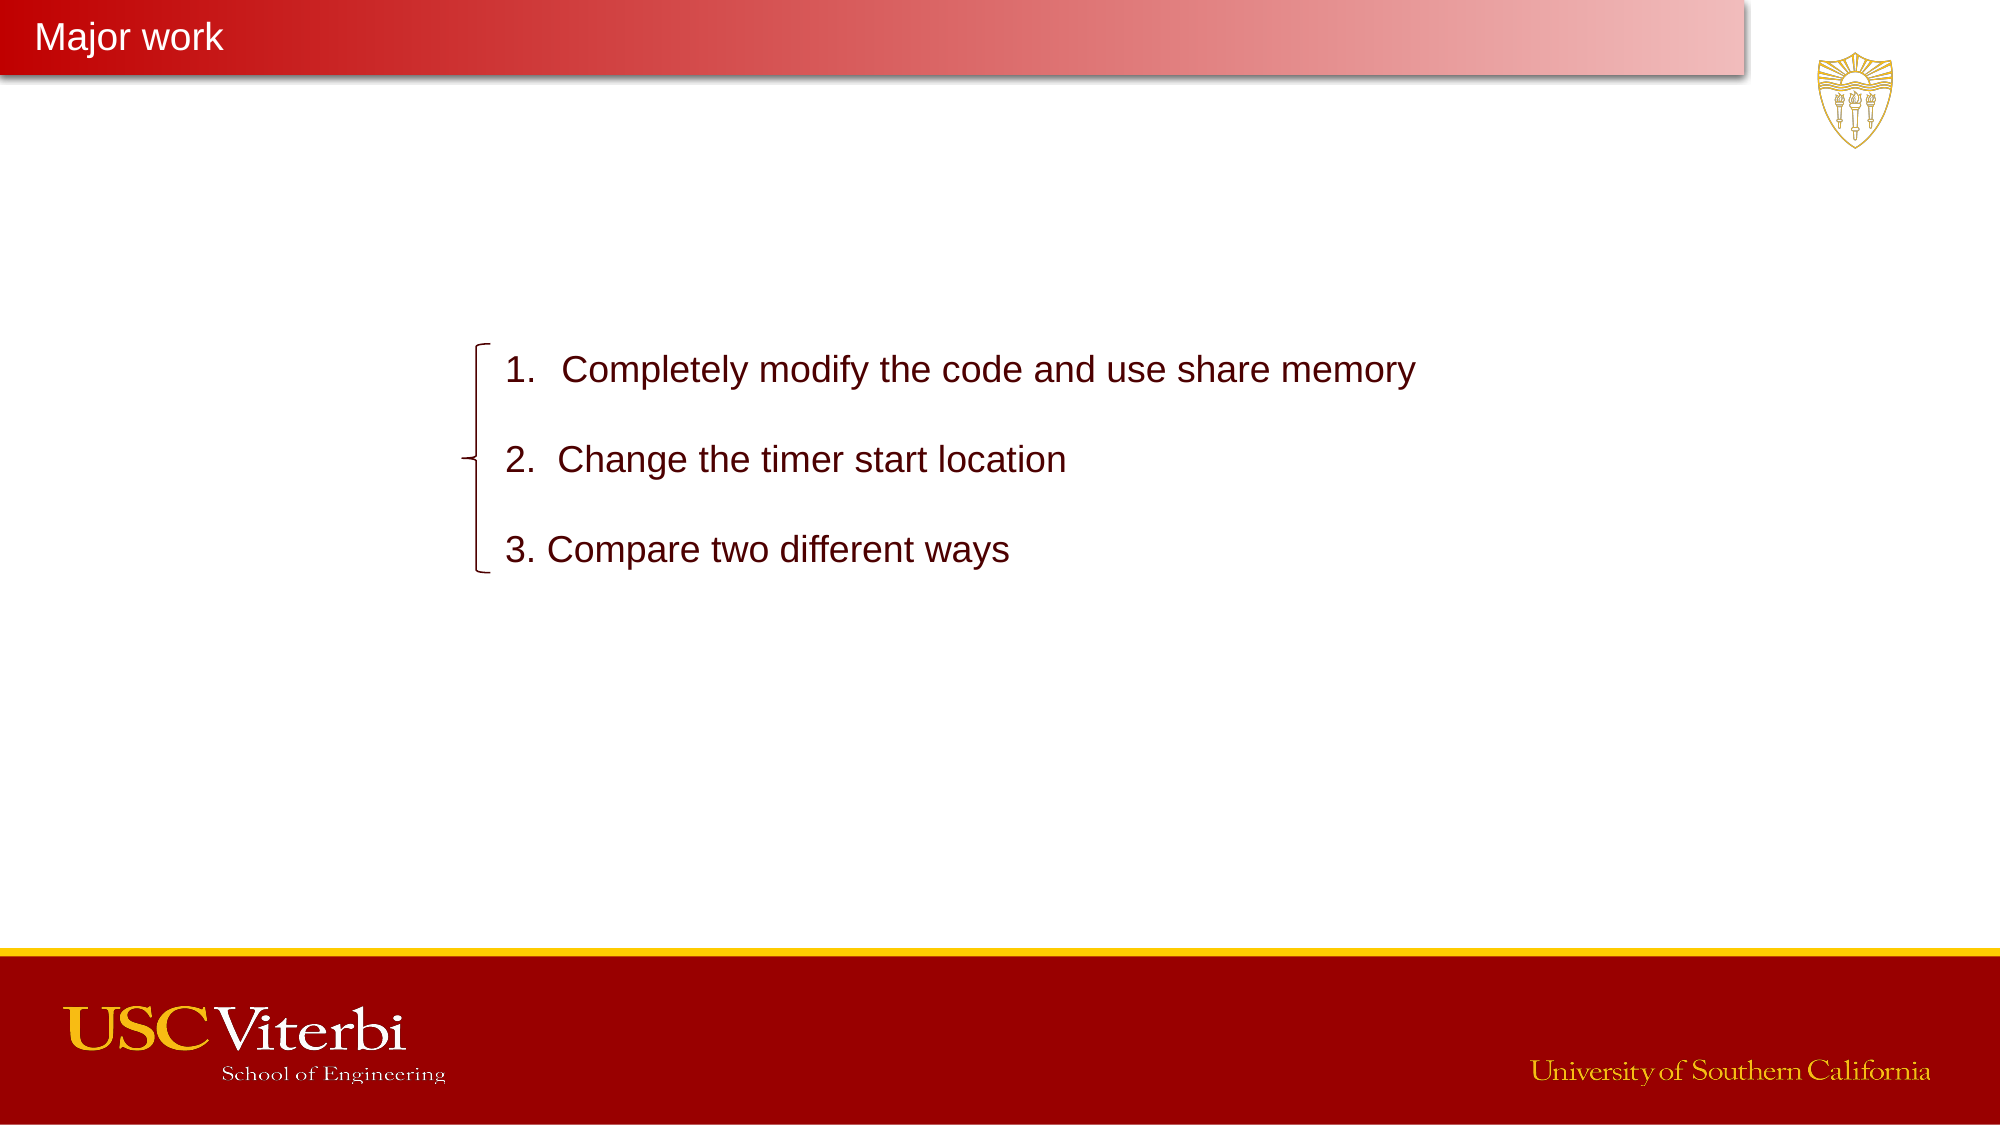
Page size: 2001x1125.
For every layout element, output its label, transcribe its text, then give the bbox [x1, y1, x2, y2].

text_box Completely modify the code and use share memory 2. Change the timer start location 3. Compare two different ways [490, 292, 1455, 848]
picture [63, 1006, 445, 1084]
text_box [0, 0, 1745, 75]
text_box [461, 343, 490, 574]
picture [1793, 38, 1917, 162]
picture [1530, 1059, 1930, 1086]
